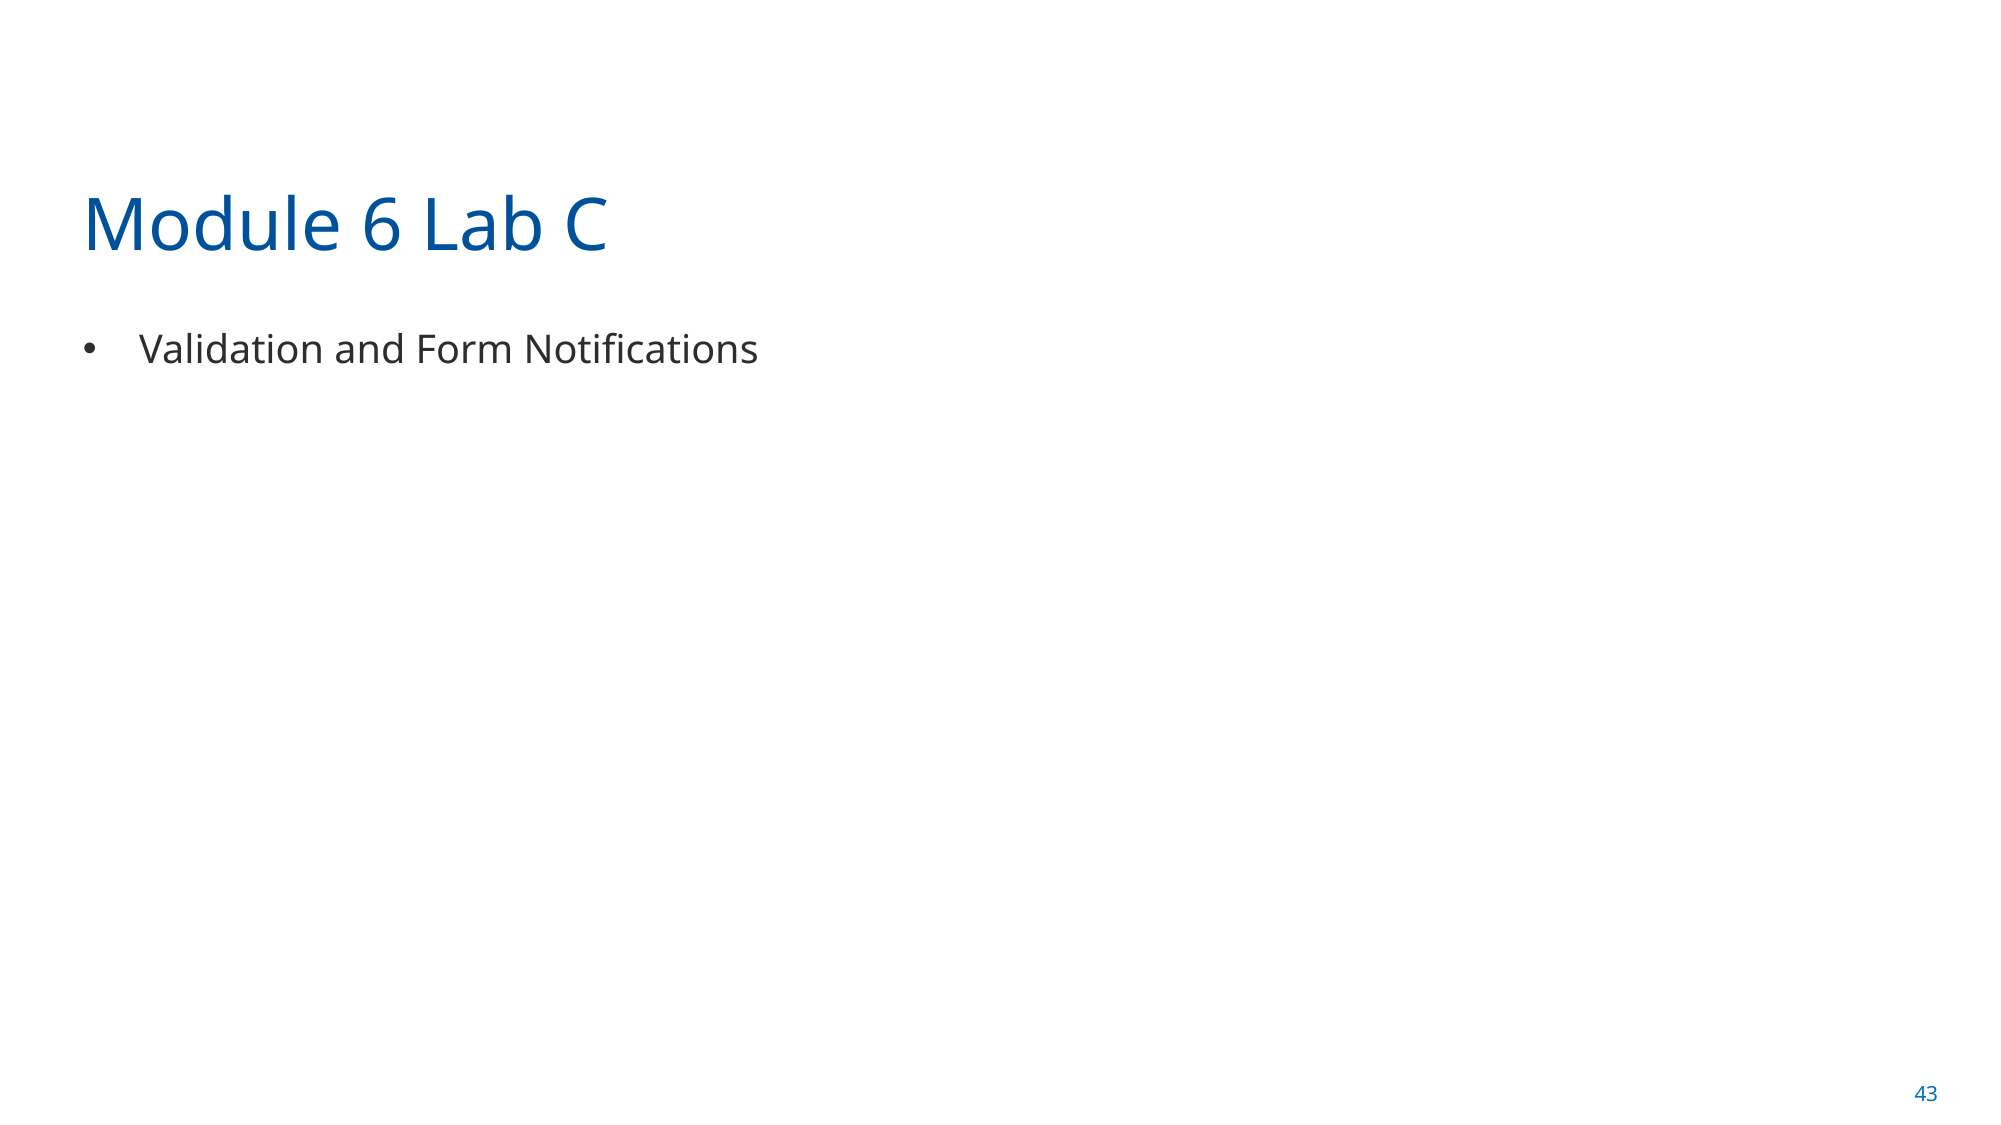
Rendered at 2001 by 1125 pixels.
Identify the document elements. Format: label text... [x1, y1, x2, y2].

title Module 6 Lab C [67, 170, 1565, 273]
list Validation and Form Notifications [67, 316, 1939, 1063]
